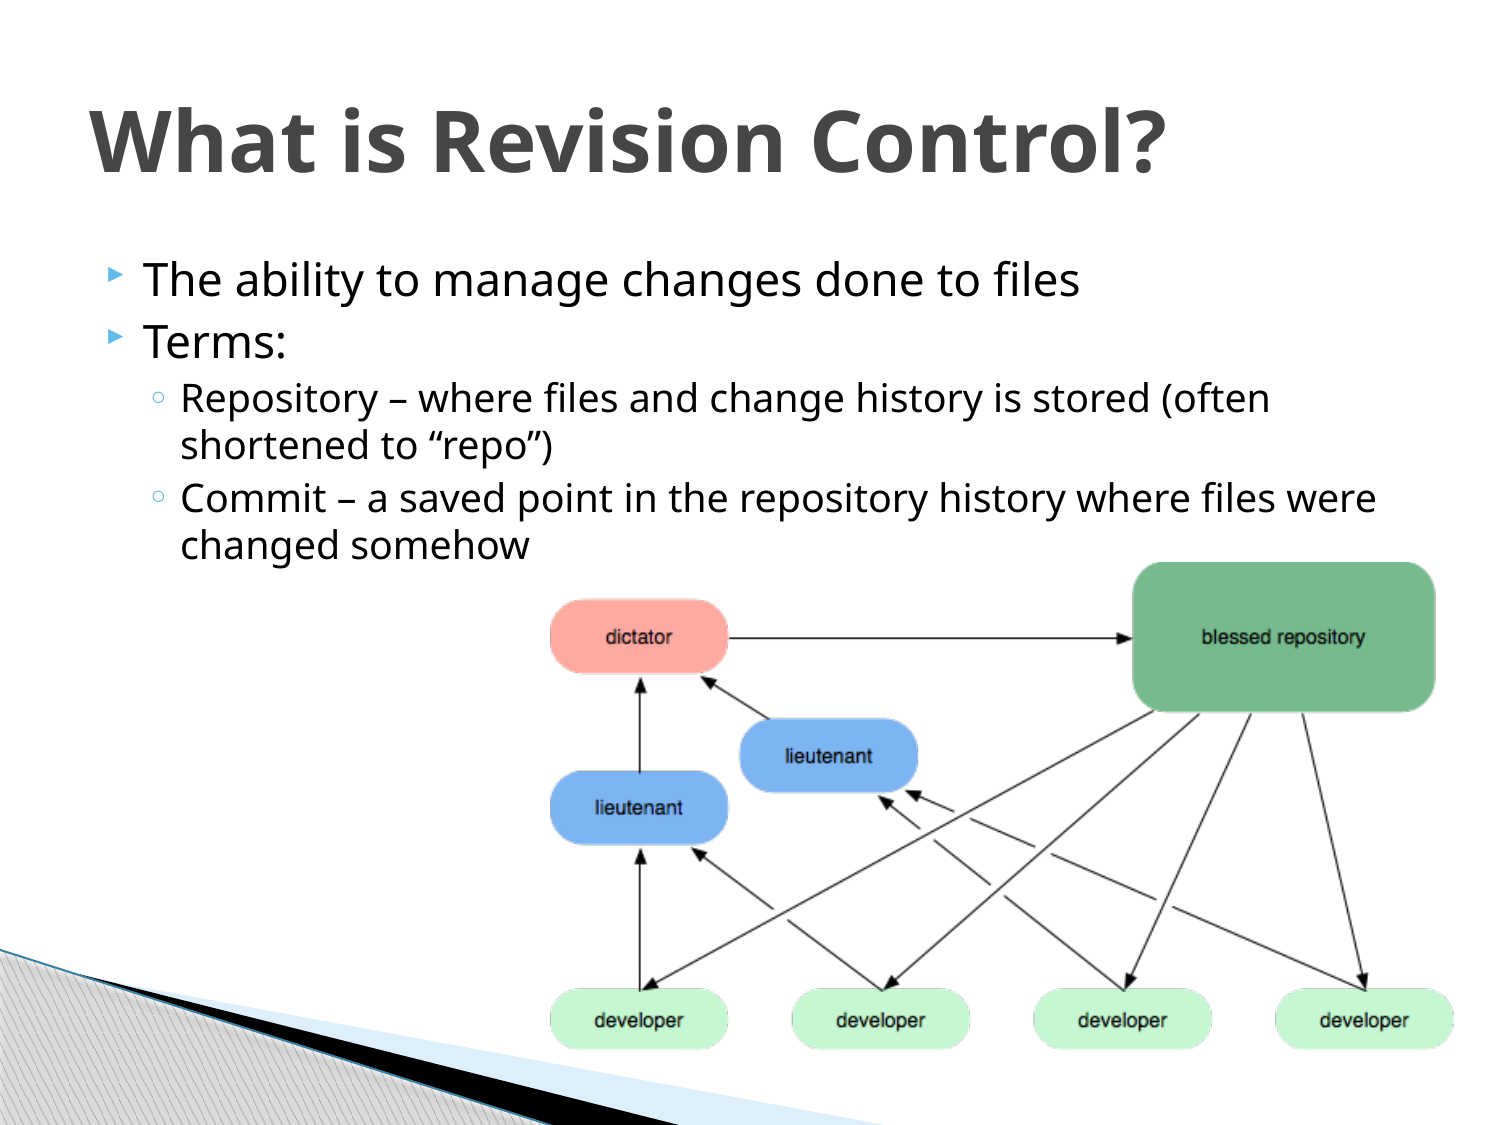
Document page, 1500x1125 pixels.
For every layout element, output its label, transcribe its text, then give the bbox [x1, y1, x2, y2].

picture [549, 562, 1455, 1051]
title What is Revision Control? [75, 45, 1425, 233]
list The ability to manage changes done to files Terms: Repository – where files and change history is stored (often shortened to “repo”) Commit – a saved point in the repository history where files were changed somehow [75, 243, 1425, 575]
